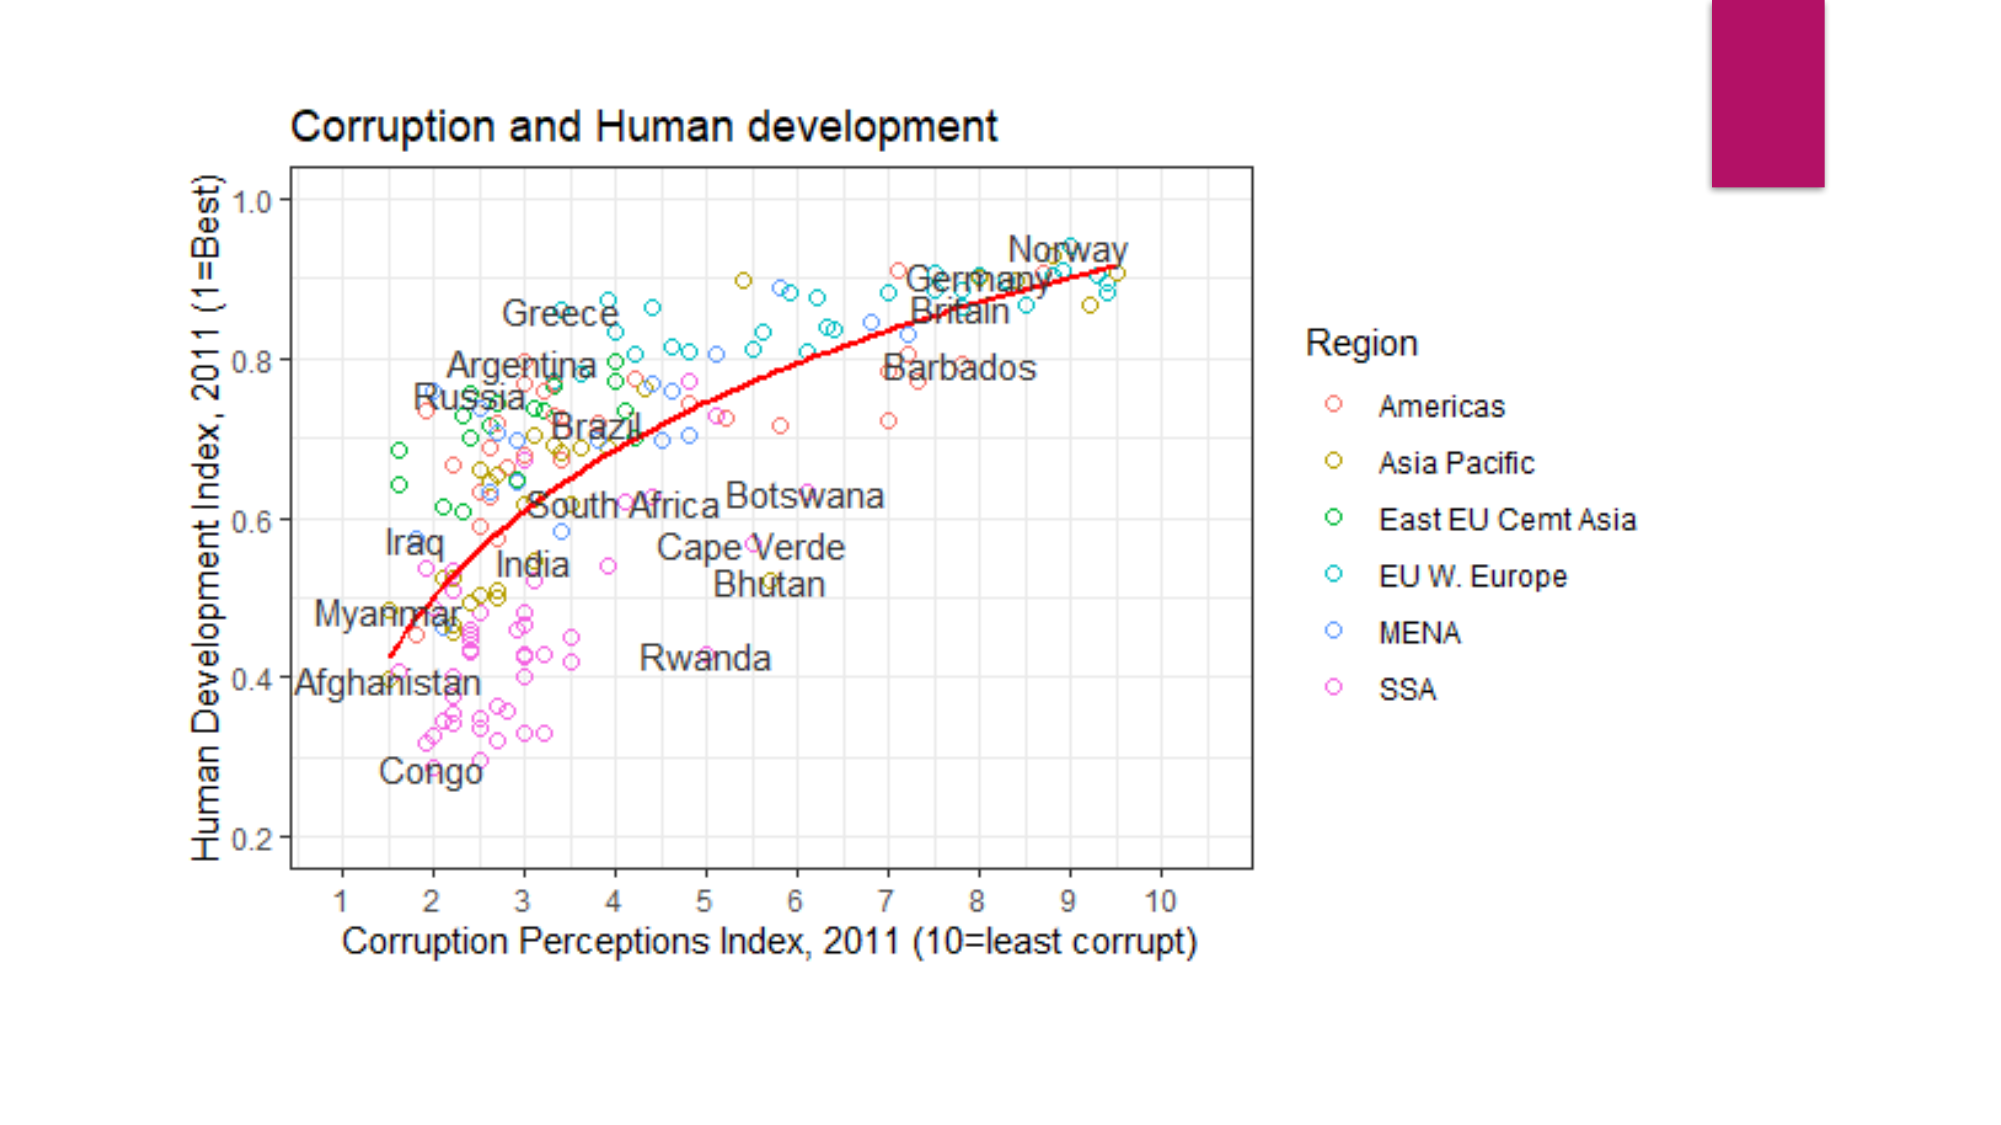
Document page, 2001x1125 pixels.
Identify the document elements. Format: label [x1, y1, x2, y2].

picture [170, 88, 1675, 979]
